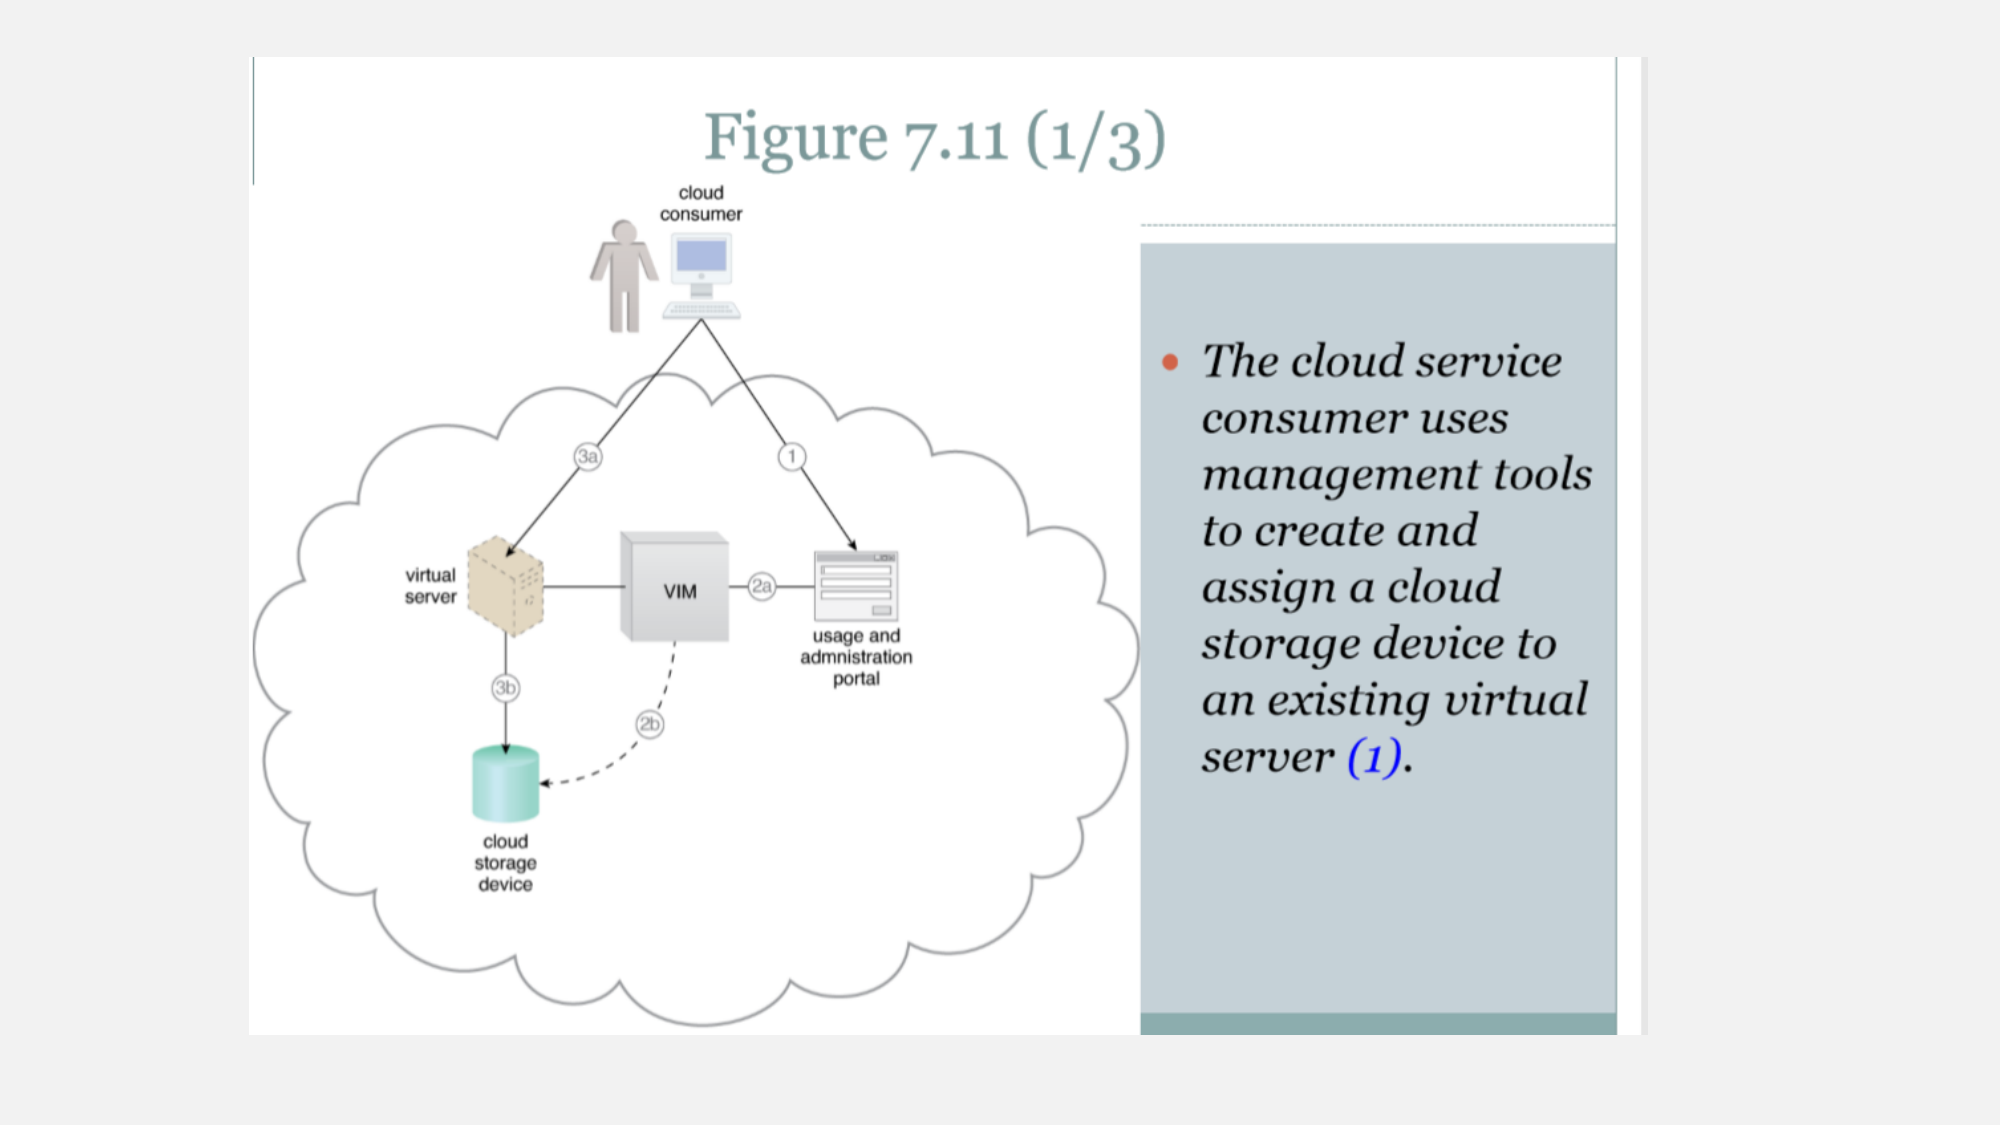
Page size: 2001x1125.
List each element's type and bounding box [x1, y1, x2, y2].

list [249, 58, 1648, 1035]
